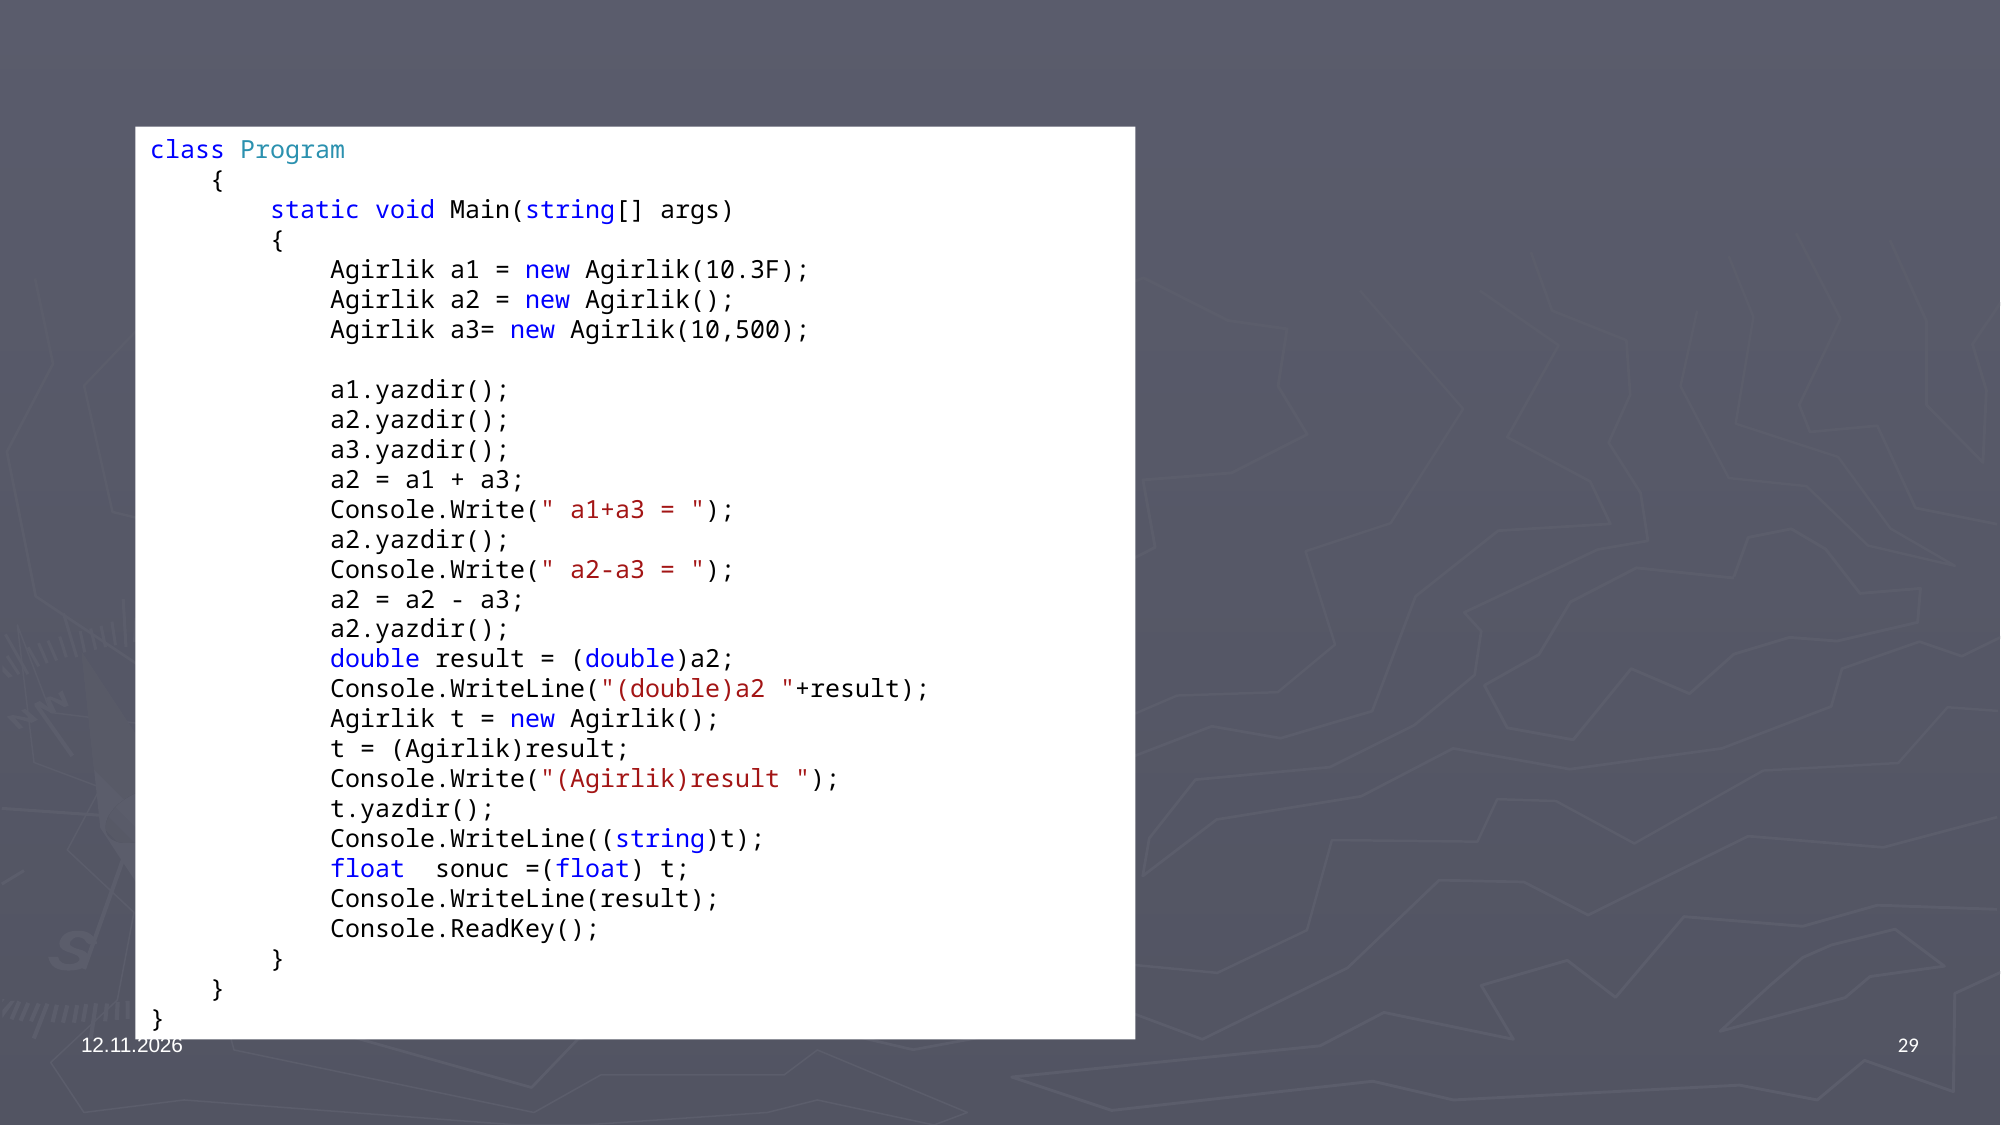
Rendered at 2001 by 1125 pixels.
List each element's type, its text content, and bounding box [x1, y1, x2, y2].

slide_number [65, 1024, 567, 1103]
slide_number 29 [1433, 1024, 1935, 1103]
text_box class Program { static void Main(string[] args) { Agirlik a1 = new Agirlik(10.3F); Agirlik a2 = new Agirlik(); Agirlik a3= new Agirlik(10,500); a1.yazdir(); a2.yazdir(); a3.yazdir(); a2 = a1 + a3; Console.Write(" a1+a3 = "); a2.yazdir(); Console.Write(" a2-a3 = "); a2 = a2 - a3; a2.yazdir(); double result = (double)a2; Console.WriteLine("(double)a2 "+result); Agirlik t = new Agirlik(); t = (Agirlik)result; Console.Write("(Agirlik)result "); t.yazdir(); Console.WriteLine((string)t); float sonuc =(float) t; Console.WriteLine(result); Console.ReadKey(); } } } [135, 126, 1136, 1040]
